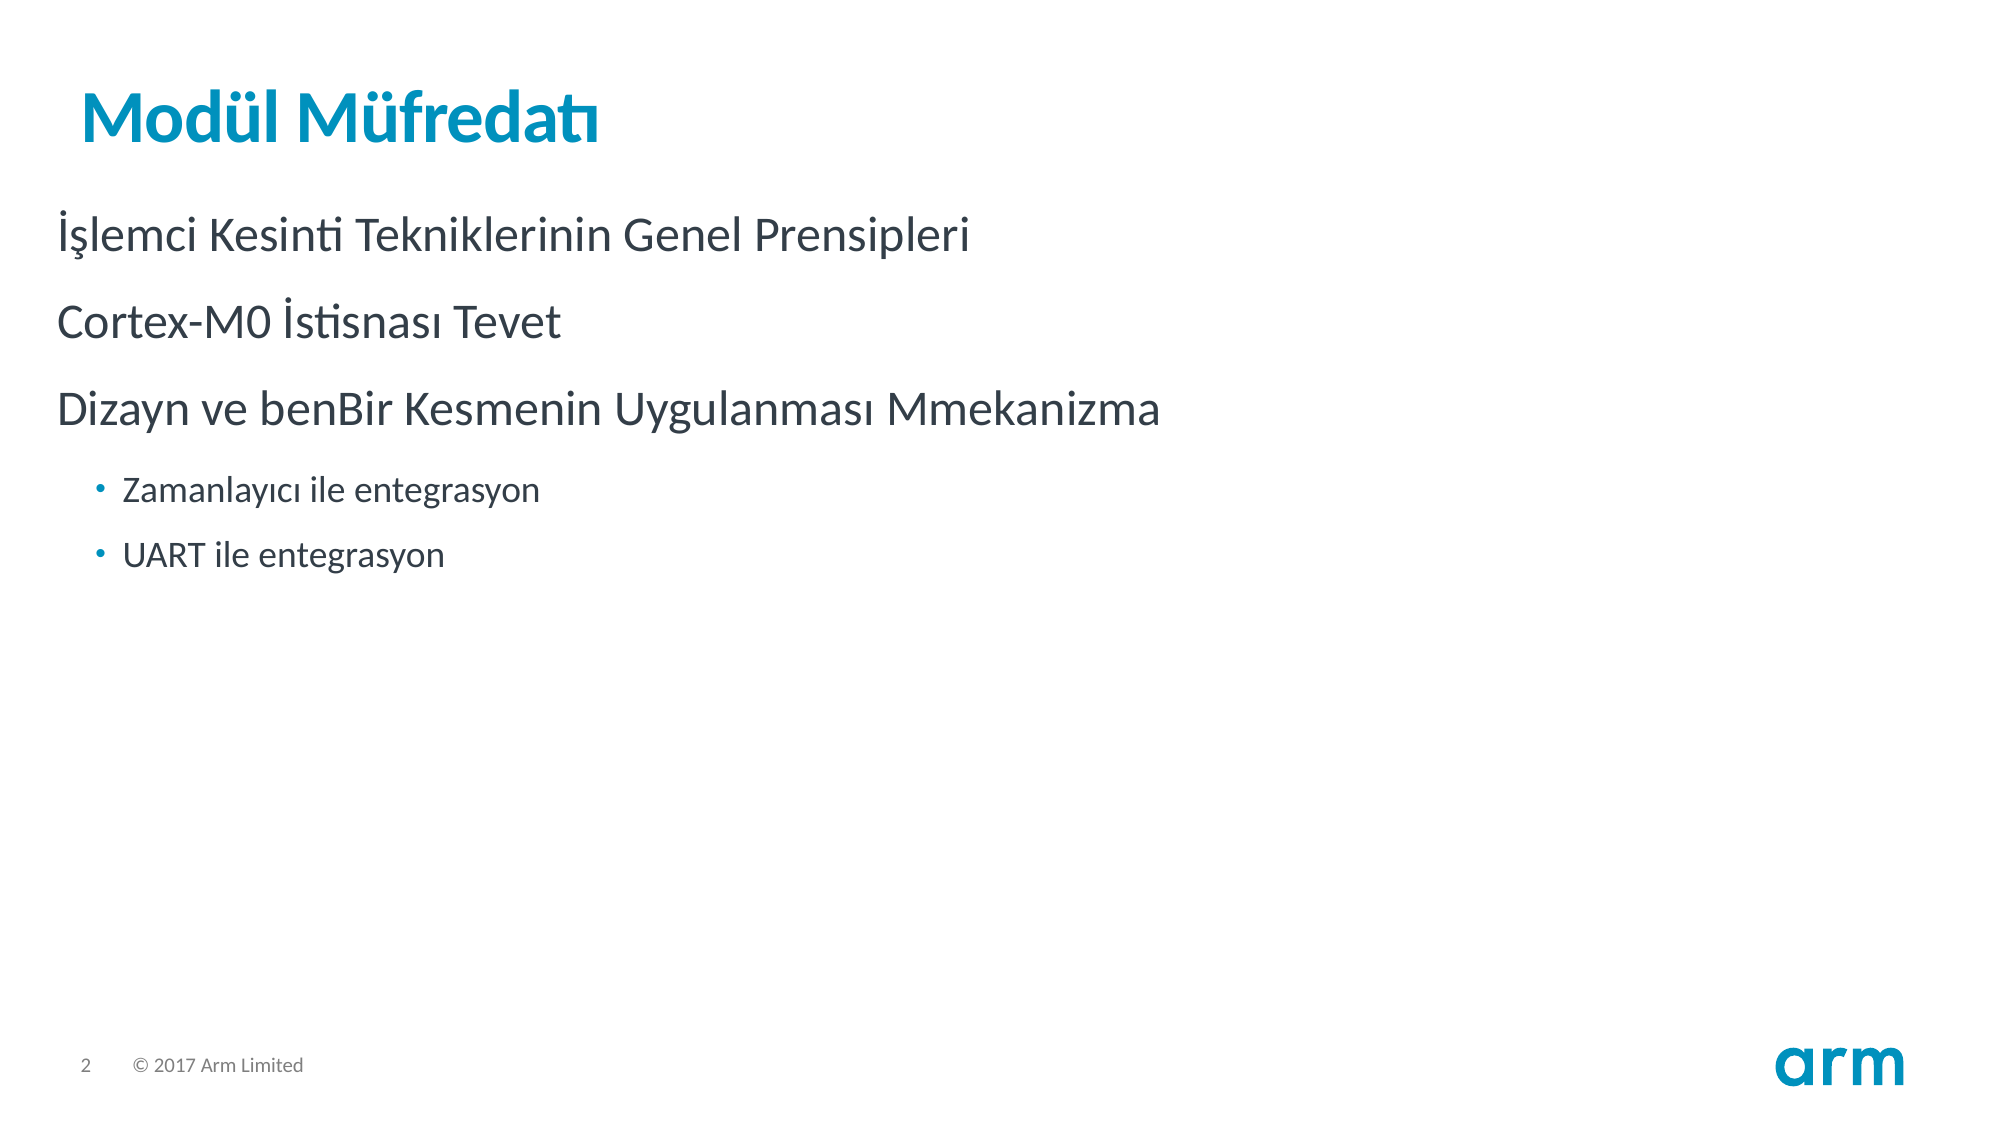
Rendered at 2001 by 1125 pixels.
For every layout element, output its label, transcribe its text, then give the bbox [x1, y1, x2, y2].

list İşlemci Kesinti Tekniklerinin Genel Prensipleri Cortex-M0 İstisnası Tevet Dizayn ve benBir Kesmenin Uygulanması Mmekanizma Zamanlayıcı ile entegrasyon UART ile entegrasyon [57, 208, 1892, 879]
title Modül Müfredatı [80, 48, 1915, 158]
